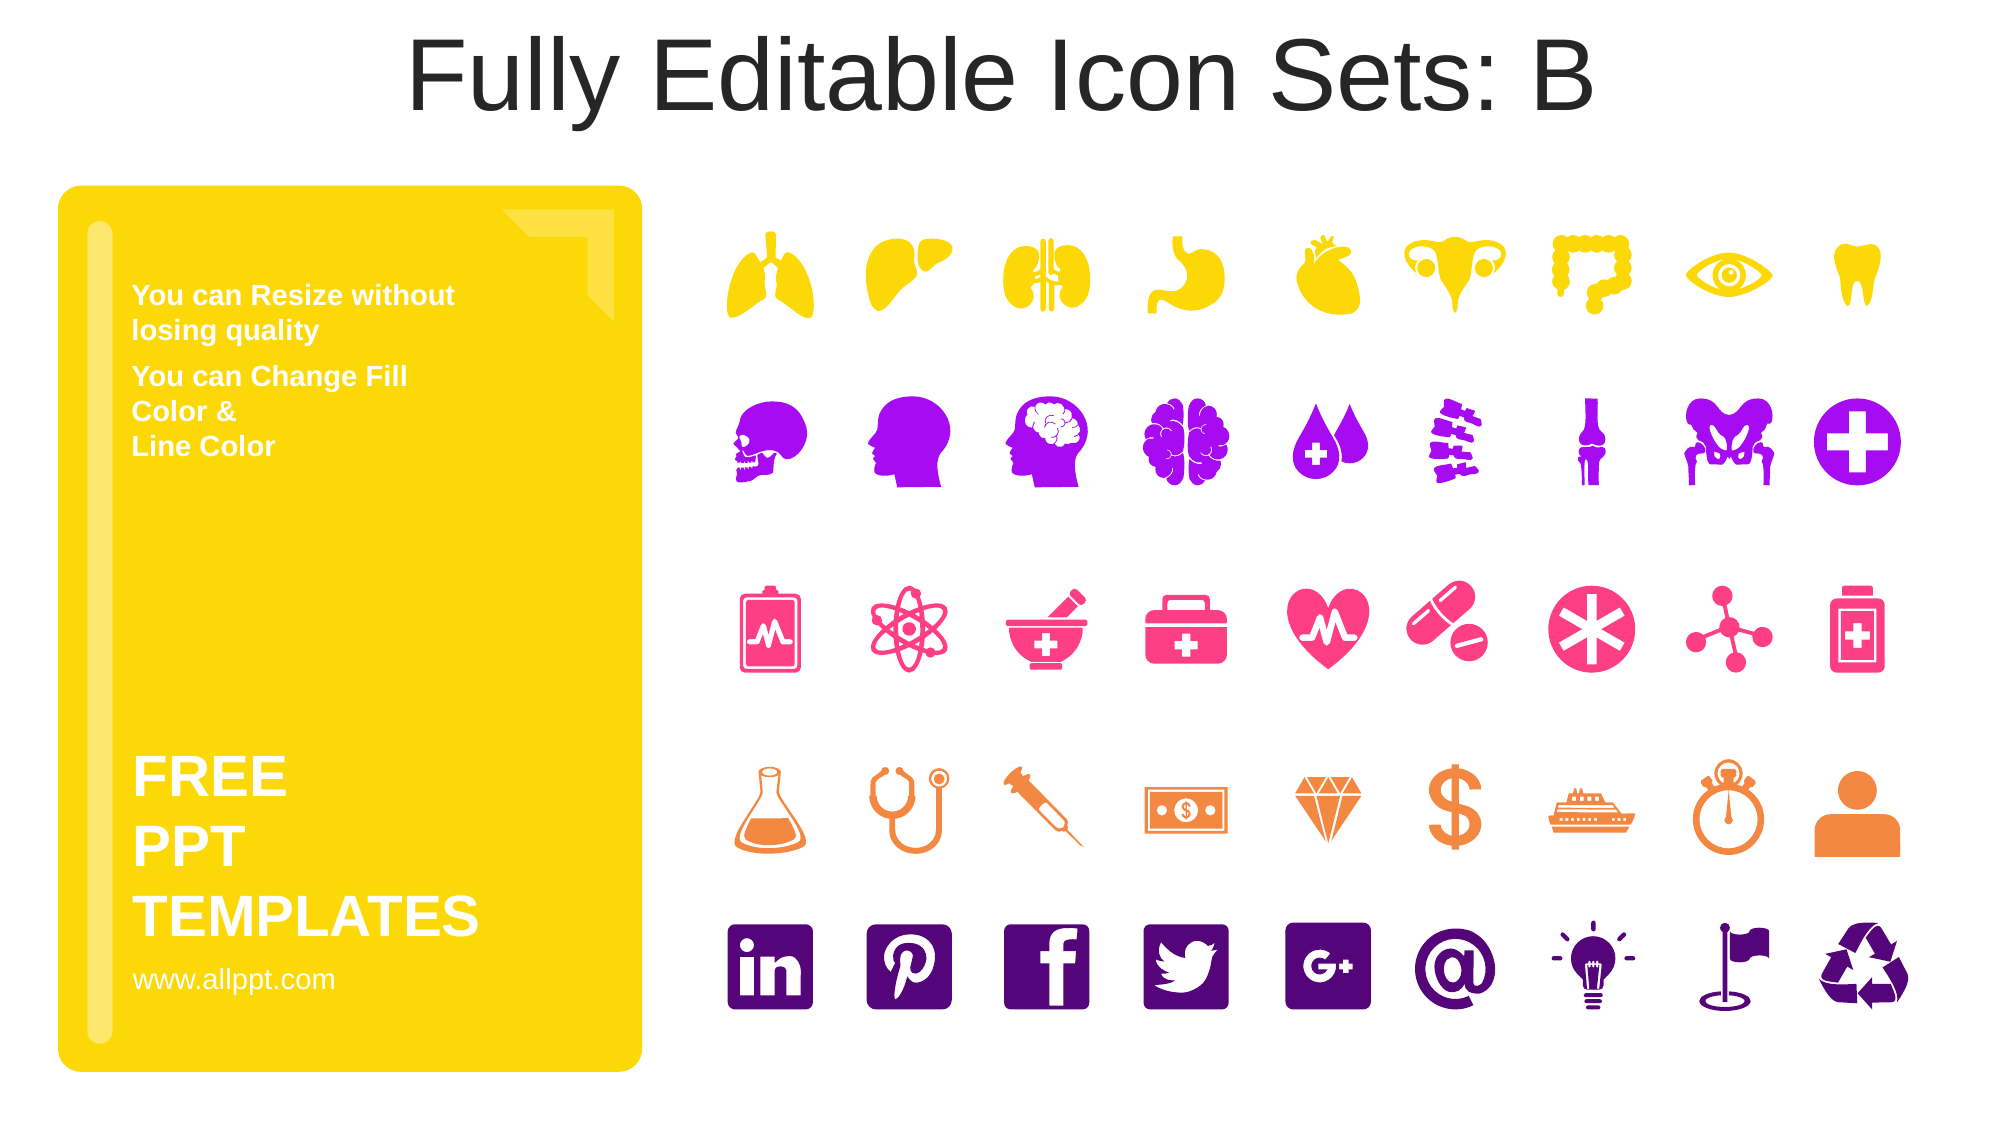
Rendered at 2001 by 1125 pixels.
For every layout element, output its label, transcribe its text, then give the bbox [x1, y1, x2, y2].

text_box [1427, 763, 1483, 851]
text_box [1569, 935, 1617, 1011]
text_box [1428, 398, 1482, 486]
text_box [1413, 927, 1497, 1011]
text_box [1559, 931, 1571, 943]
text_box [1818, 921, 1910, 1013]
text_box [1449, 622, 1489, 663]
text_box [1576, 397, 1607, 487]
text_box [1295, 233, 1362, 316]
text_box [868, 396, 951, 488]
text_box [1547, 787, 1637, 834]
text_box [1144, 786, 1229, 835]
text_box [738, 584, 802, 674]
text_box [1004, 395, 1089, 489]
text_box [1683, 397, 1776, 487]
text_box [1284, 921, 1372, 1011]
text_box [1405, 579, 1477, 646]
text_box [1403, 235, 1507, 316]
text_box [1813, 813, 1902, 858]
text_box [1836, 769, 1878, 811]
text_box [1590, 919, 1597, 933]
text_box [1684, 251, 1775, 299]
text_box [1698, 921, 1771, 1012]
text_box [1691, 758, 1766, 856]
text_box [864, 237, 954, 312]
text_box [1293, 775, 1364, 844]
text_box [732, 400, 809, 484]
text_box [1833, 242, 1882, 308]
text_box [1002, 237, 1092, 313]
text_box [1616, 931, 1628, 943]
text_box [1004, 587, 1089, 671]
text_box [869, 584, 949, 674]
text_box [733, 765, 808, 855]
list Fully Editable Icon Sets: B [53, 20, 1952, 140]
text_box [1142, 923, 1230, 1011]
text_box [1550, 233, 1633, 316]
text_box [1144, 593, 1228, 625]
text_box [1291, 400, 1370, 481]
text_box [865, 923, 953, 1011]
text_box [1684, 584, 1774, 674]
text_box [868, 765, 951, 855]
text_box [1141, 397, 1231, 487]
text_box [1286, 587, 1371, 671]
text_box [1550, 955, 1564, 962]
text_box [1623, 955, 1637, 962]
text_box [725, 230, 815, 320]
text_box [726, 923, 814, 1011]
text_box [1547, 584, 1637, 674]
text_box [1144, 626, 1228, 665]
text_box [1829, 584, 1886, 674]
text_box [1146, 235, 1226, 315]
text_box [1002, 765, 1085, 848]
text_box [1003, 923, 1091, 1011]
text_box [1812, 397, 1902, 487]
